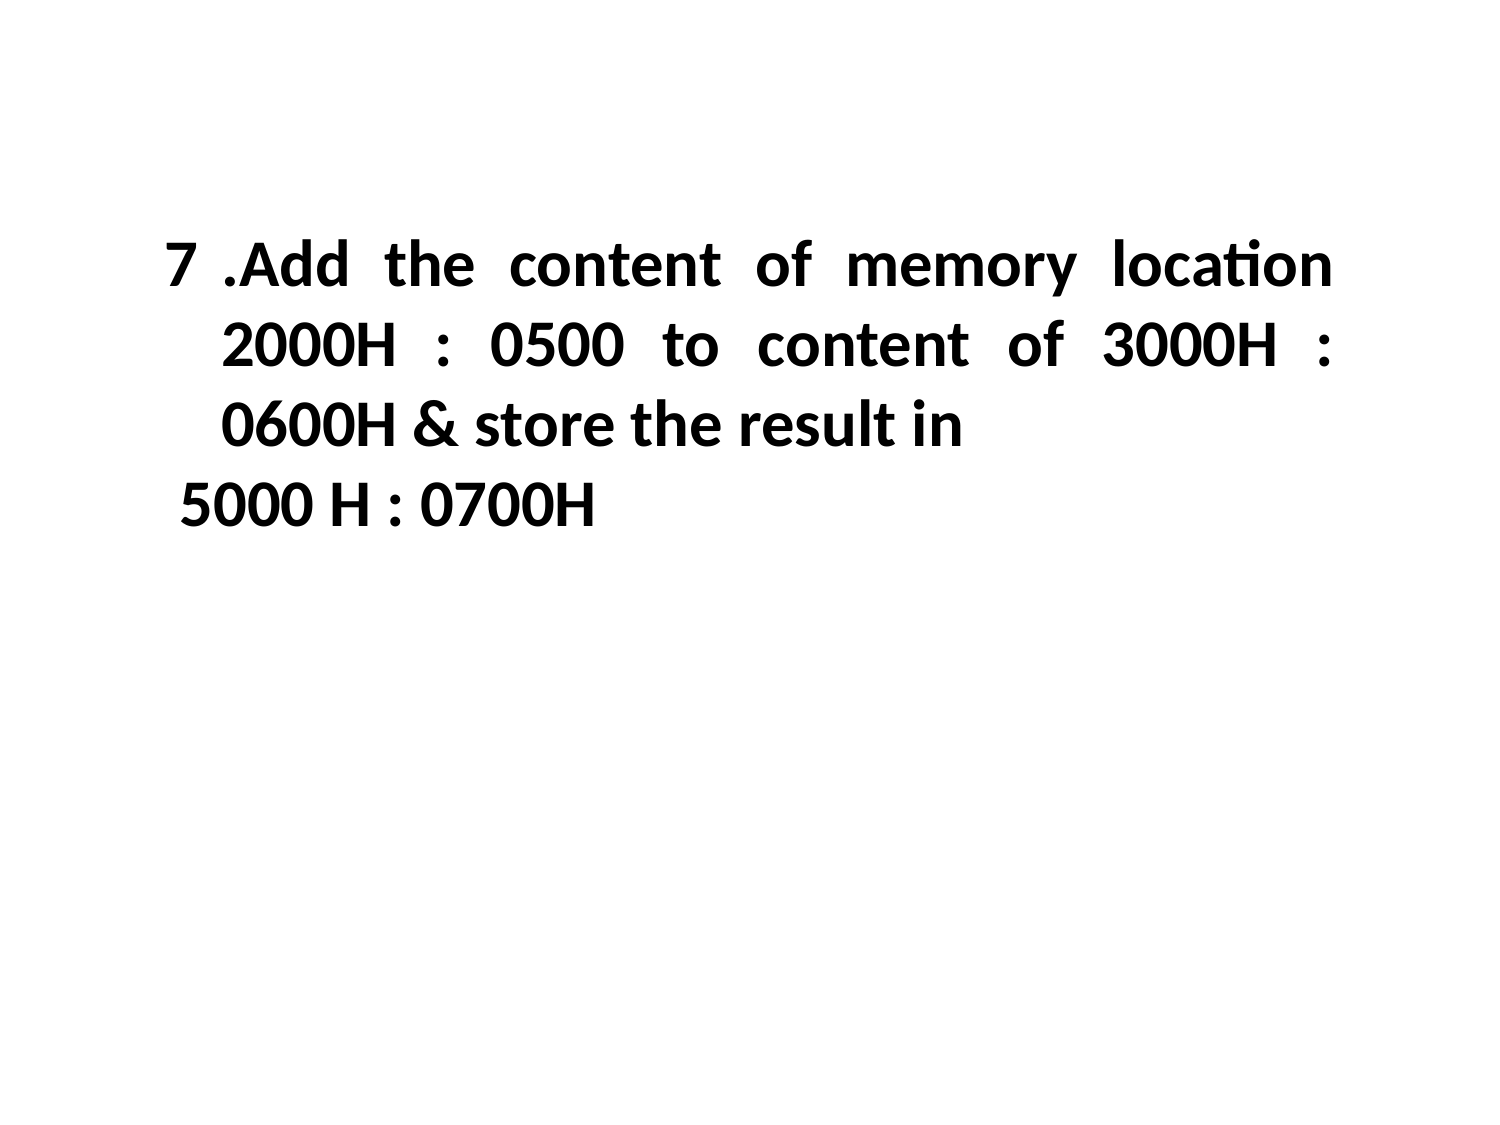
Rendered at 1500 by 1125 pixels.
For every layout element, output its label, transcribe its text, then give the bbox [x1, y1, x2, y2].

text_box .Add the content of memory location 2000H : 0500 to content of 3000H : 0600H & store the result in 5000 H : 0700H [149, 212, 1350, 952]
